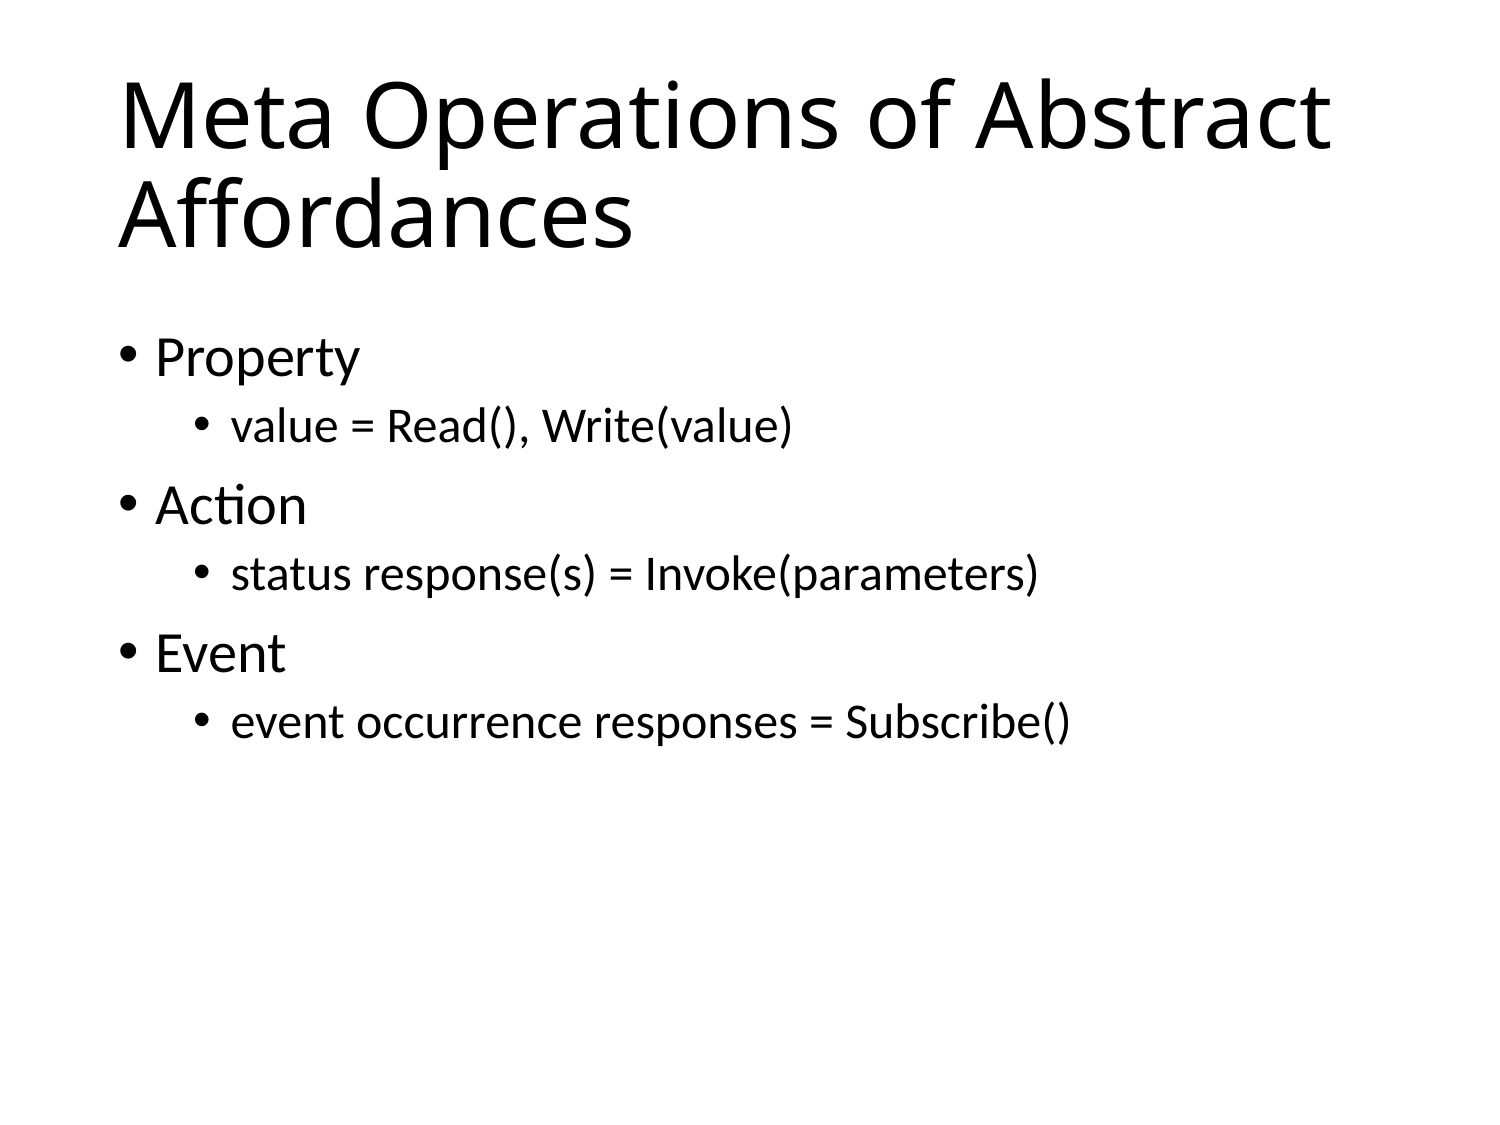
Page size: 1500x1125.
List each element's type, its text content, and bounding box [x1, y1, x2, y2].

list Property value = Read(), Write(value) Action status response(s) = Invoke(parameters) Event event occurrence responses = Subscribe() [103, 318, 1397, 1032]
title Meta Operations of Abstract Affordances [103, 59, 1397, 278]
